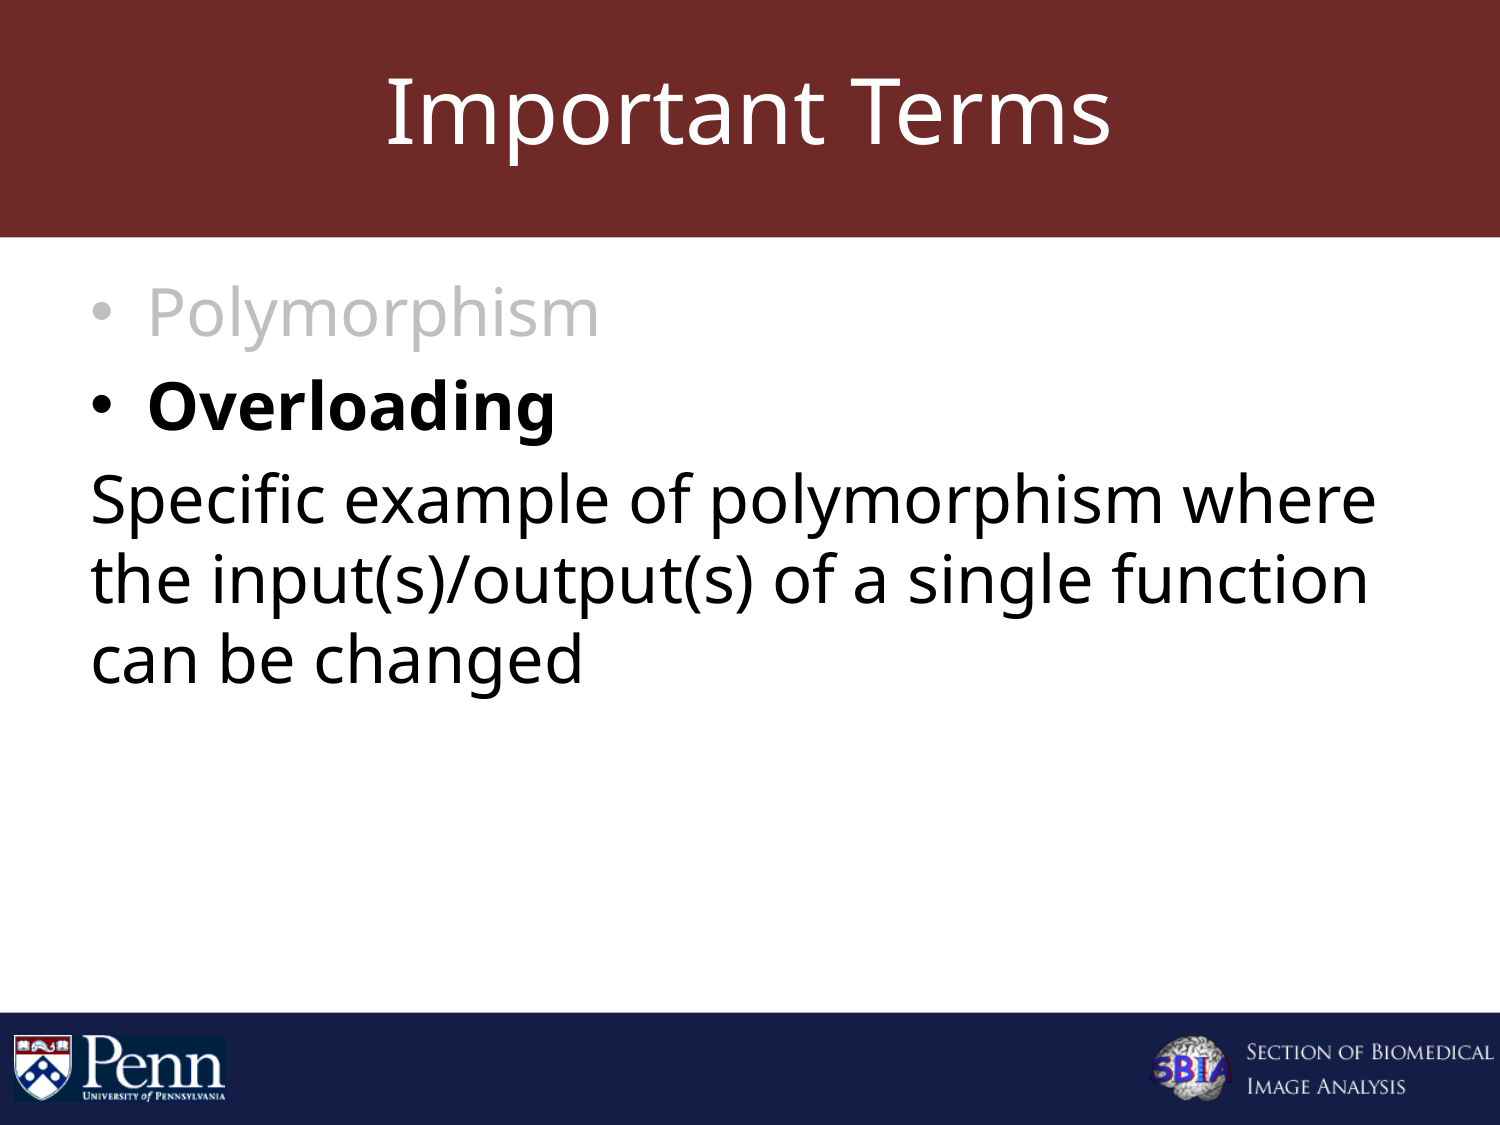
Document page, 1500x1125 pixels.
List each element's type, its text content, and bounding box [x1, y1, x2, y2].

list Polymorphism Overloading Specific example of polymorphism where the input(s)/output(s) of a single function can be changed [75, 262, 1425, 1013]
picture [1149, 1034, 1494, 1103]
title Important Terms [75, 45, 1425, 238]
picture [14, 1035, 225, 1102]
